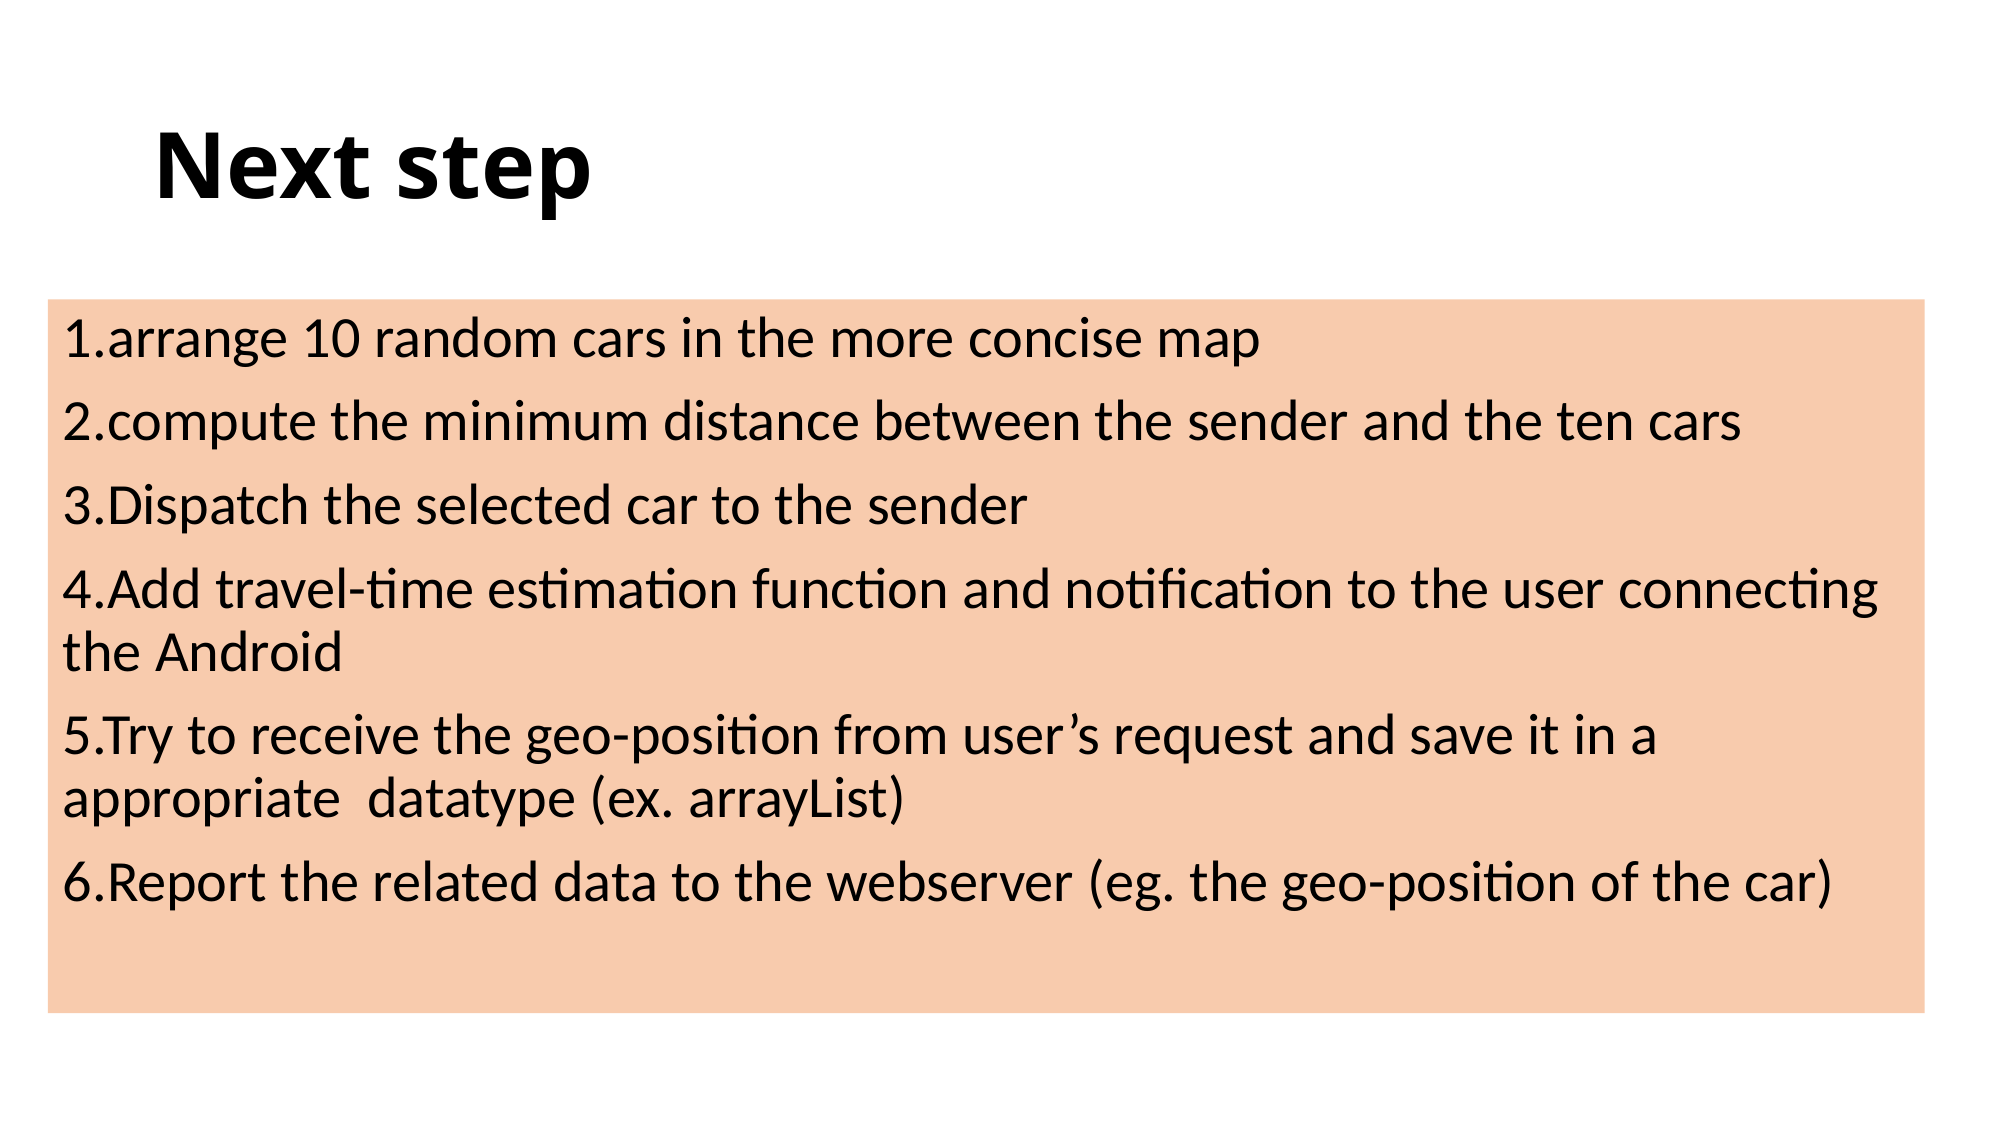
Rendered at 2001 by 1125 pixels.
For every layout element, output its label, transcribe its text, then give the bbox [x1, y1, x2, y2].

title Next step [137, 59, 1863, 278]
list 1.arrange 10 random cars in the more concise map 2.compute the minimum distance between the sender and the ten cars 3.Dispatch the selected car to the sender 4.Add travel-time estimation function and notification to the user connecting the Android 5.Try to receive the geo-position from user’s request and save it in a appropriate datatype (ex. arrayList) 6.Report the related data to the webserver (eg. the geo-position of the car) [47, 299, 1925, 1014]
